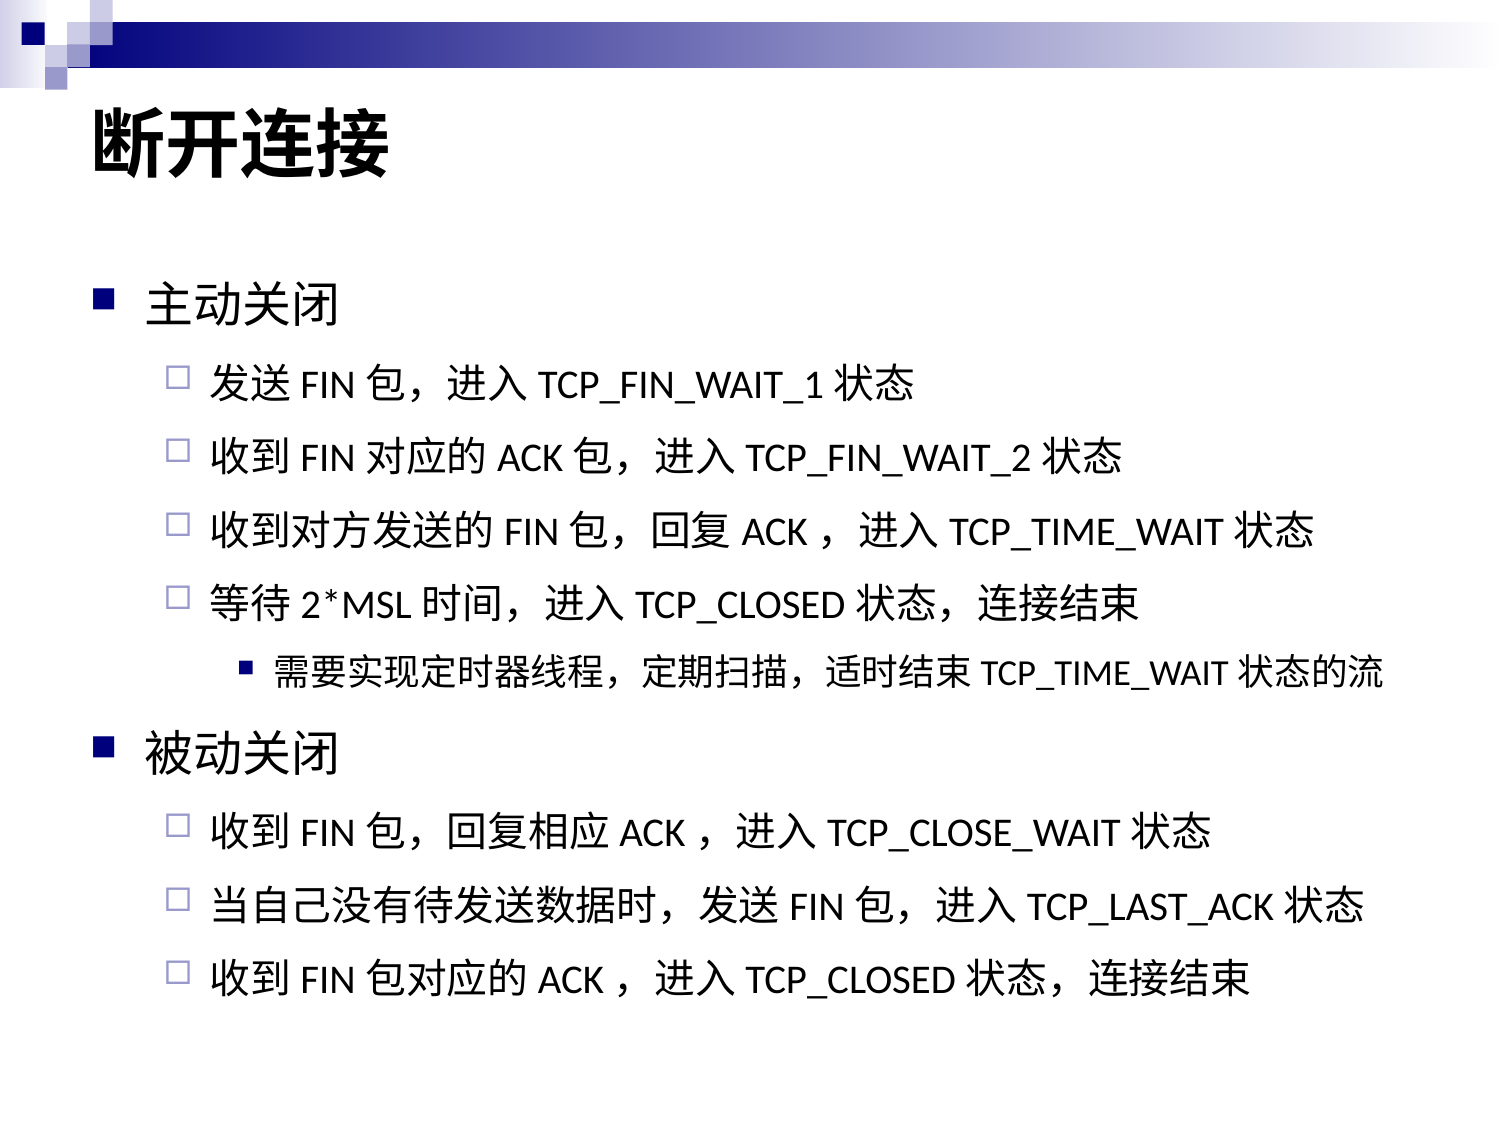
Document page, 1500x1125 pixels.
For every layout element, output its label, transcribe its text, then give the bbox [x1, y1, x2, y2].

list 主动关闭 发送FIN包，进入TCP_FIN_WAIT_1状态 收到FIN对应的ACK包，进入TCP_FIN_WAIT_2状态 收到对方发送的FIN包，回复ACK，进入TCP_TIME_WAIT状态 等待2*MSL时间，进入TCP_CLOSED状态，连接结束 需要实现定时器线程，定期扫描，适时结束TCP_TIME_WAIT状态的流 被动关闭 收到FIN包，回复相应ACK，进入TCP_CLOSE_WAIT状态 当自己没有待发送数据时，发送FIN包，进入TCP_LAST_ACK状态 收到FIN包对应的ACK，进入TCP_CLOSED状态，连接结束 [75, 237, 1425, 1063]
title 断开连接 [75, 75, 1425, 209]
